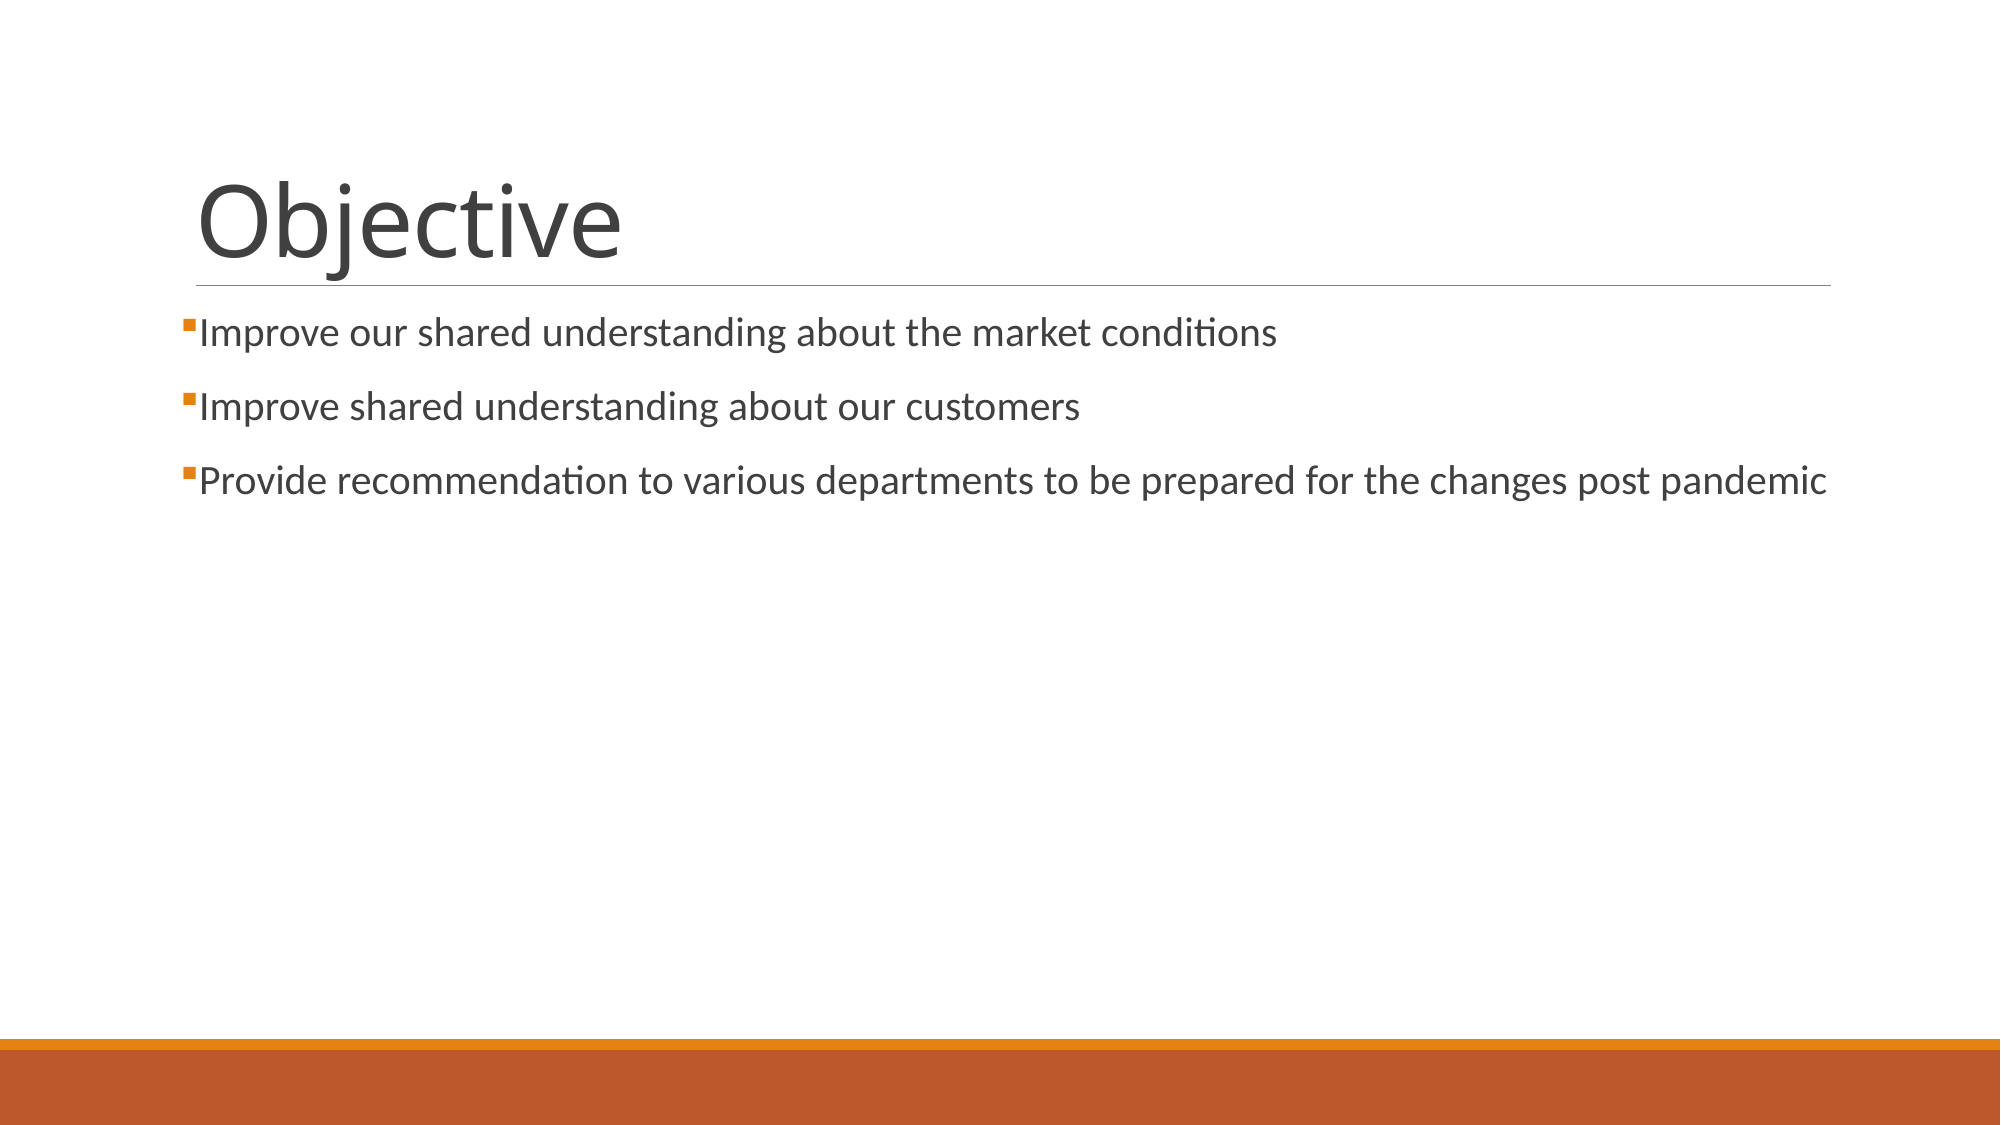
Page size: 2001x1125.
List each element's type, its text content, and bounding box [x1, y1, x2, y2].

title Objective [180, 47, 1830, 285]
list Improve our shared understanding about the market conditions Improve shared understanding about our customers Provide recommendation to various departments to be prepared for the changes post pandemic [180, 302, 1830, 963]
